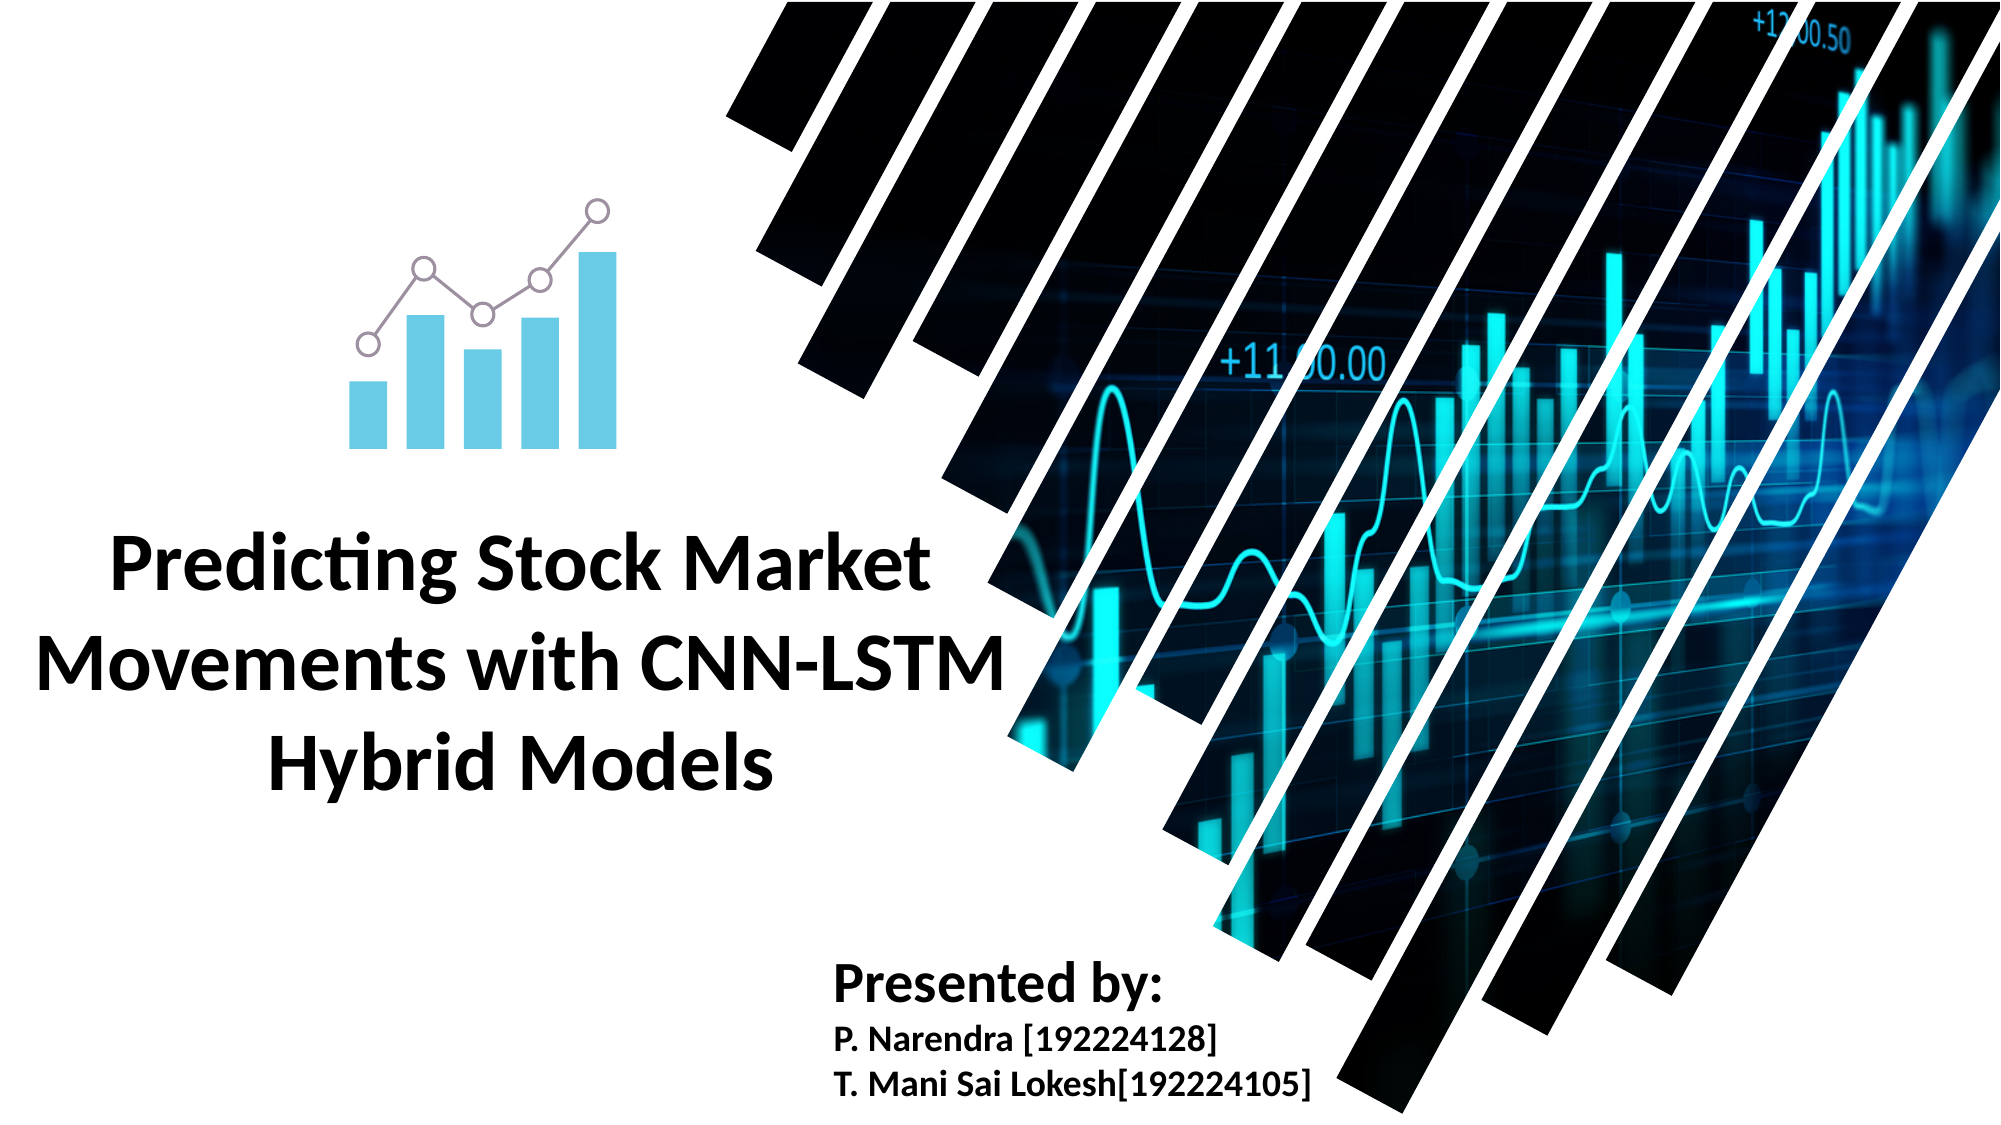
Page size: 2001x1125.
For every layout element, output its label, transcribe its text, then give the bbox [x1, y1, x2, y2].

picture [725, 1, 2000, 1114]
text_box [349, 199, 617, 449]
text_box Predicting Stock Market Movements with CNN-LSTM Hybrid Models [0, 507, 725, 808]
